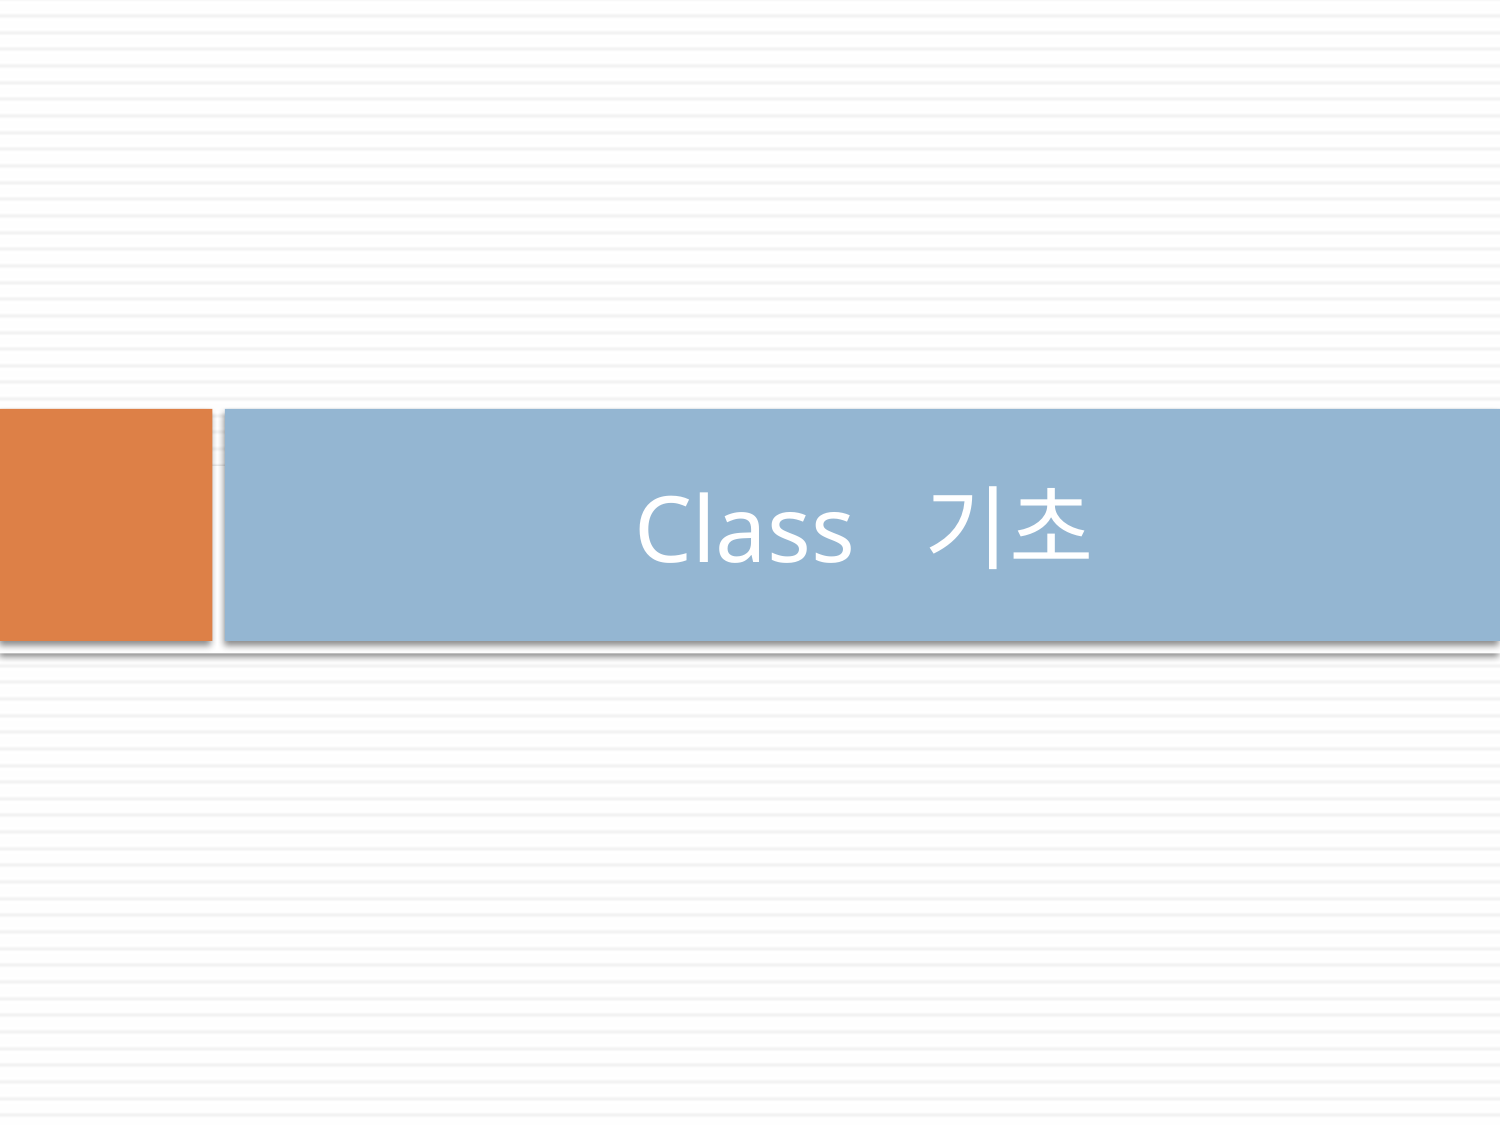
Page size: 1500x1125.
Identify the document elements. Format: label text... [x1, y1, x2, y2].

title Class 기초 [238, 444, 1489, 607]
